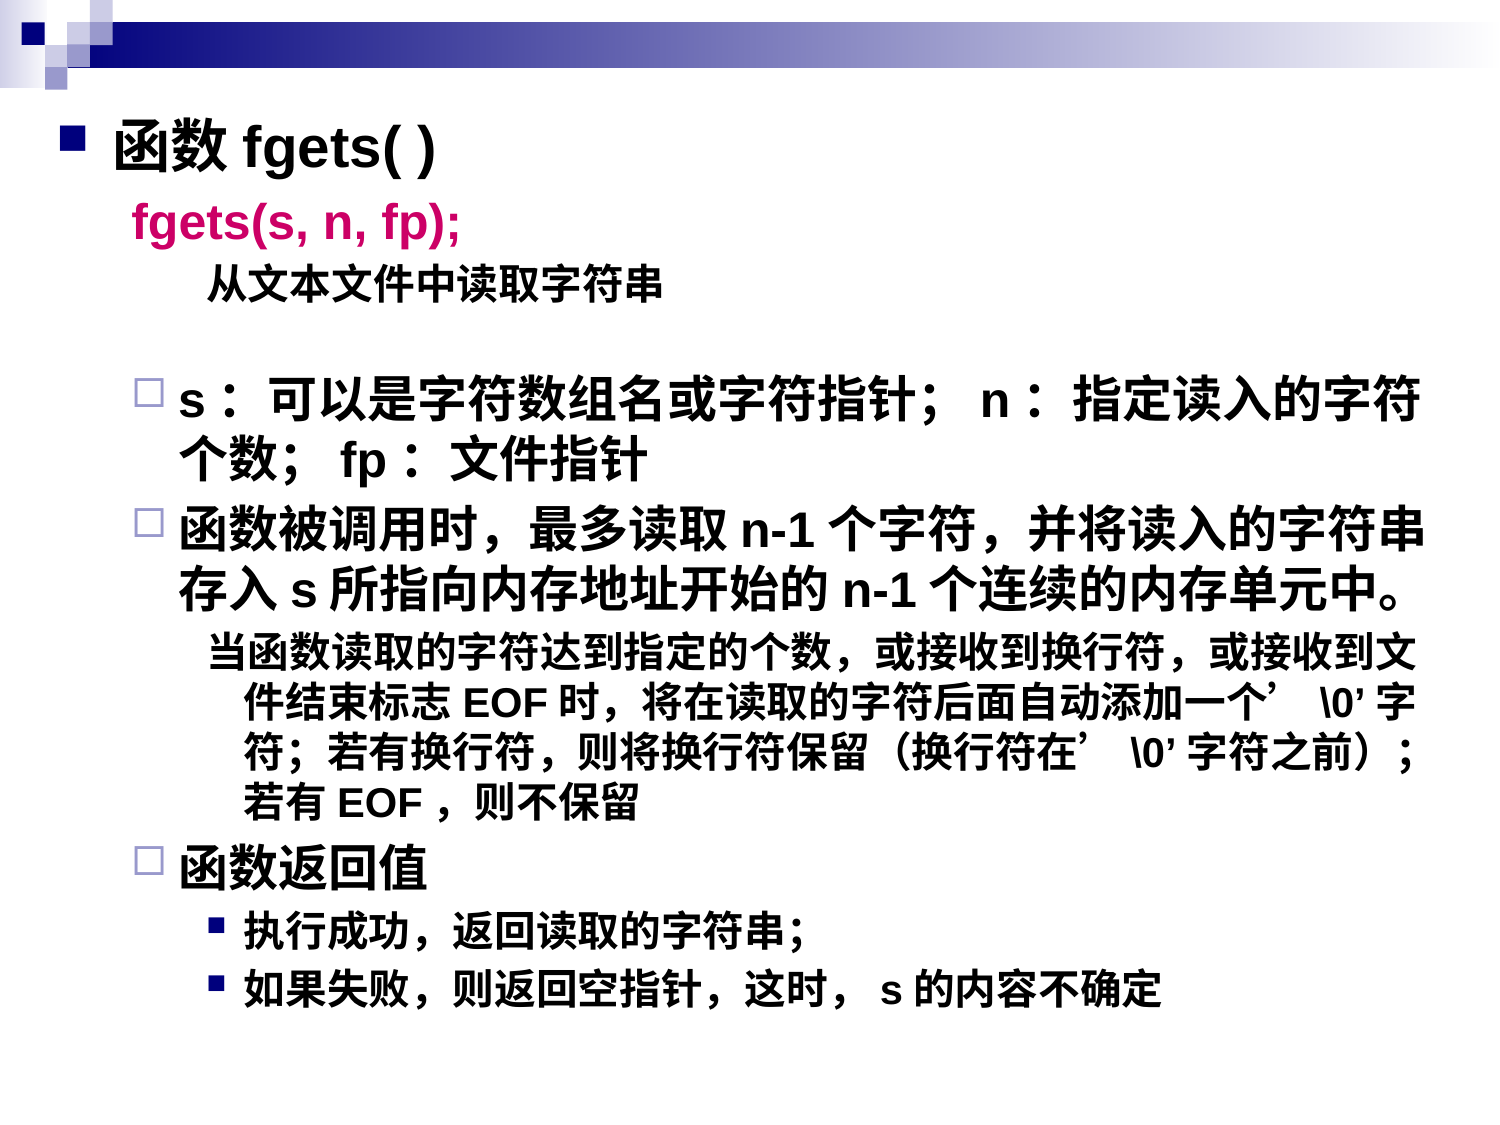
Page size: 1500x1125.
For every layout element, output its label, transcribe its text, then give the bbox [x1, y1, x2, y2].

list 函数fgets( ) fgets(s, n, fp); 从文本文件中读取字符串 s：可以是字符数组名或字符指针；n：指定读入的字符个数；fp：文件指针 函数被调用时，最多读取n-1个字符，并将读入的字符串存入s所指向内存地址开始的n-1个连续的内存单元中。 当函数读取的字符达到指定的个数，或接收到换行符，或接收到文件结束标志EOF时，将在读取的字符后面自动添加一个’\0’字符；若有换行符，则将换行符保留（换行符在’\0’字符之前）；若有EOF，则不保留 函数返回值 执行成功，返回读取的字符串； 如果失败，则返回空指针，这时，s的内容不确定 [41, 101, 1471, 1043]
